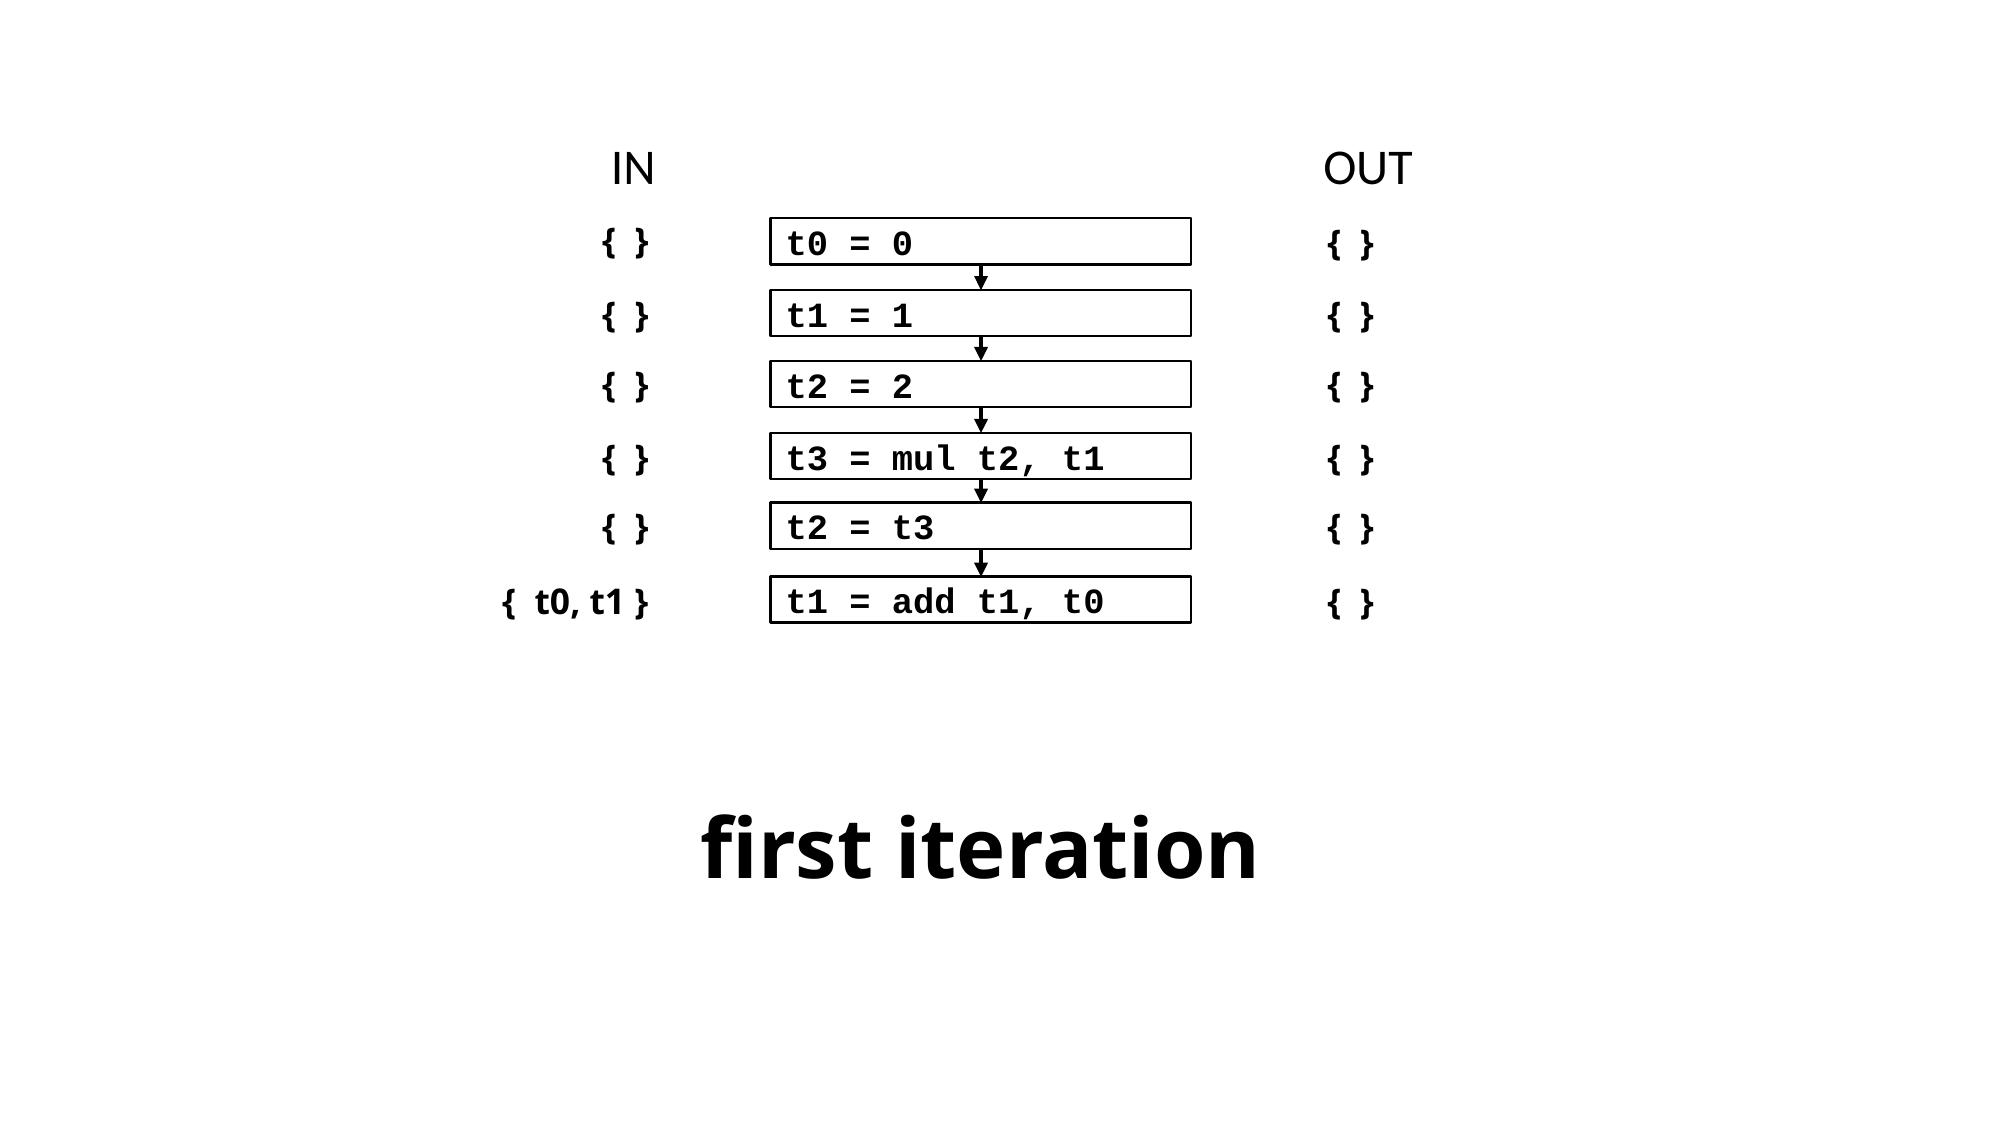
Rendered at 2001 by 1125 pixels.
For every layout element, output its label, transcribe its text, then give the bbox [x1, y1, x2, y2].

text_box { } [269, 289, 665, 337]
text_box { } [1311, 432, 1706, 480]
text_box { t0, t1 } [269, 576, 665, 624]
text_box t1 = 1 [769, 289, 1192, 337]
text_box t0 = 0 [769, 217, 1192, 266]
text_box { } [269, 359, 665, 407]
text_box { } [1311, 576, 1706, 624]
text_box { } [1311, 359, 1706, 407]
text_box t2 = 2 [769, 360, 1192, 408]
text_box t3 = mul t2, t1 [769, 432, 1192, 480]
text_box { } [1311, 501, 1706, 550]
text_box { } [269, 501, 665, 550]
text_box { } [269, 432, 665, 480]
text_box t2 = t3 [769, 501, 1192, 550]
text_box { } [269, 215, 665, 263]
text_box { } [1311, 289, 1706, 337]
text_box t1 = add t1, t0 [769, 575, 1192, 624]
text_box { } [1311, 217, 1706, 265]
text_box OUT [1308, 127, 1431, 202]
text_box IN [595, 127, 688, 202]
text_box first iteration [590, 788, 1371, 903]
